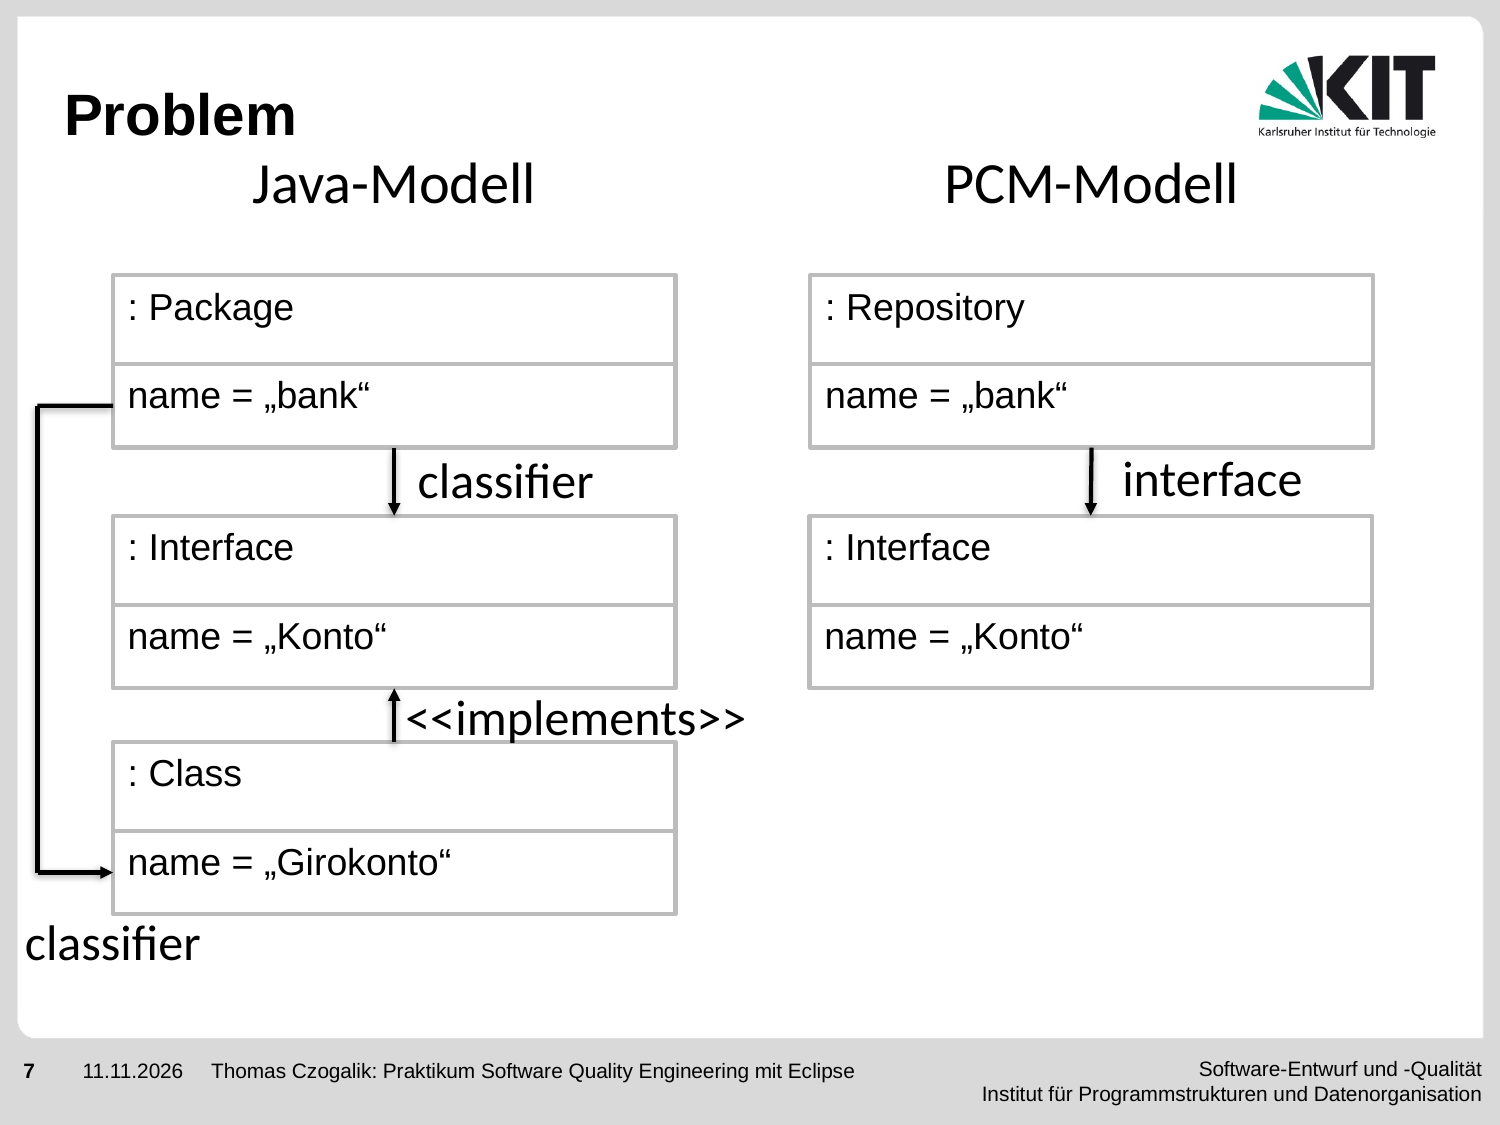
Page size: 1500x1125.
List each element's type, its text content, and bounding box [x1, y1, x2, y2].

text_box classifier [399, 456, 615, 514]
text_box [112, 274, 676, 448]
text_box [112, 741, 676, 915]
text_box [112, 515, 676, 689]
text_box interface [1103, 456, 1322, 514]
title Problem [63, 54, 1199, 148]
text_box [810, 274, 1374, 448]
picture [0, 0, 1500, 1125]
text_box PCM-Modell [885, 137, 1298, 223]
text_box Java-Modell [188, 137, 601, 223]
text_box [809, 515, 1373, 689]
text_box <<implements>> [399, 678, 763, 754]
footer Thomas Czogalik: Praktikum Software Quality Engineering mit Eclipse [211, 1056, 957, 1117]
text_box classifier [3, 902, 223, 978]
